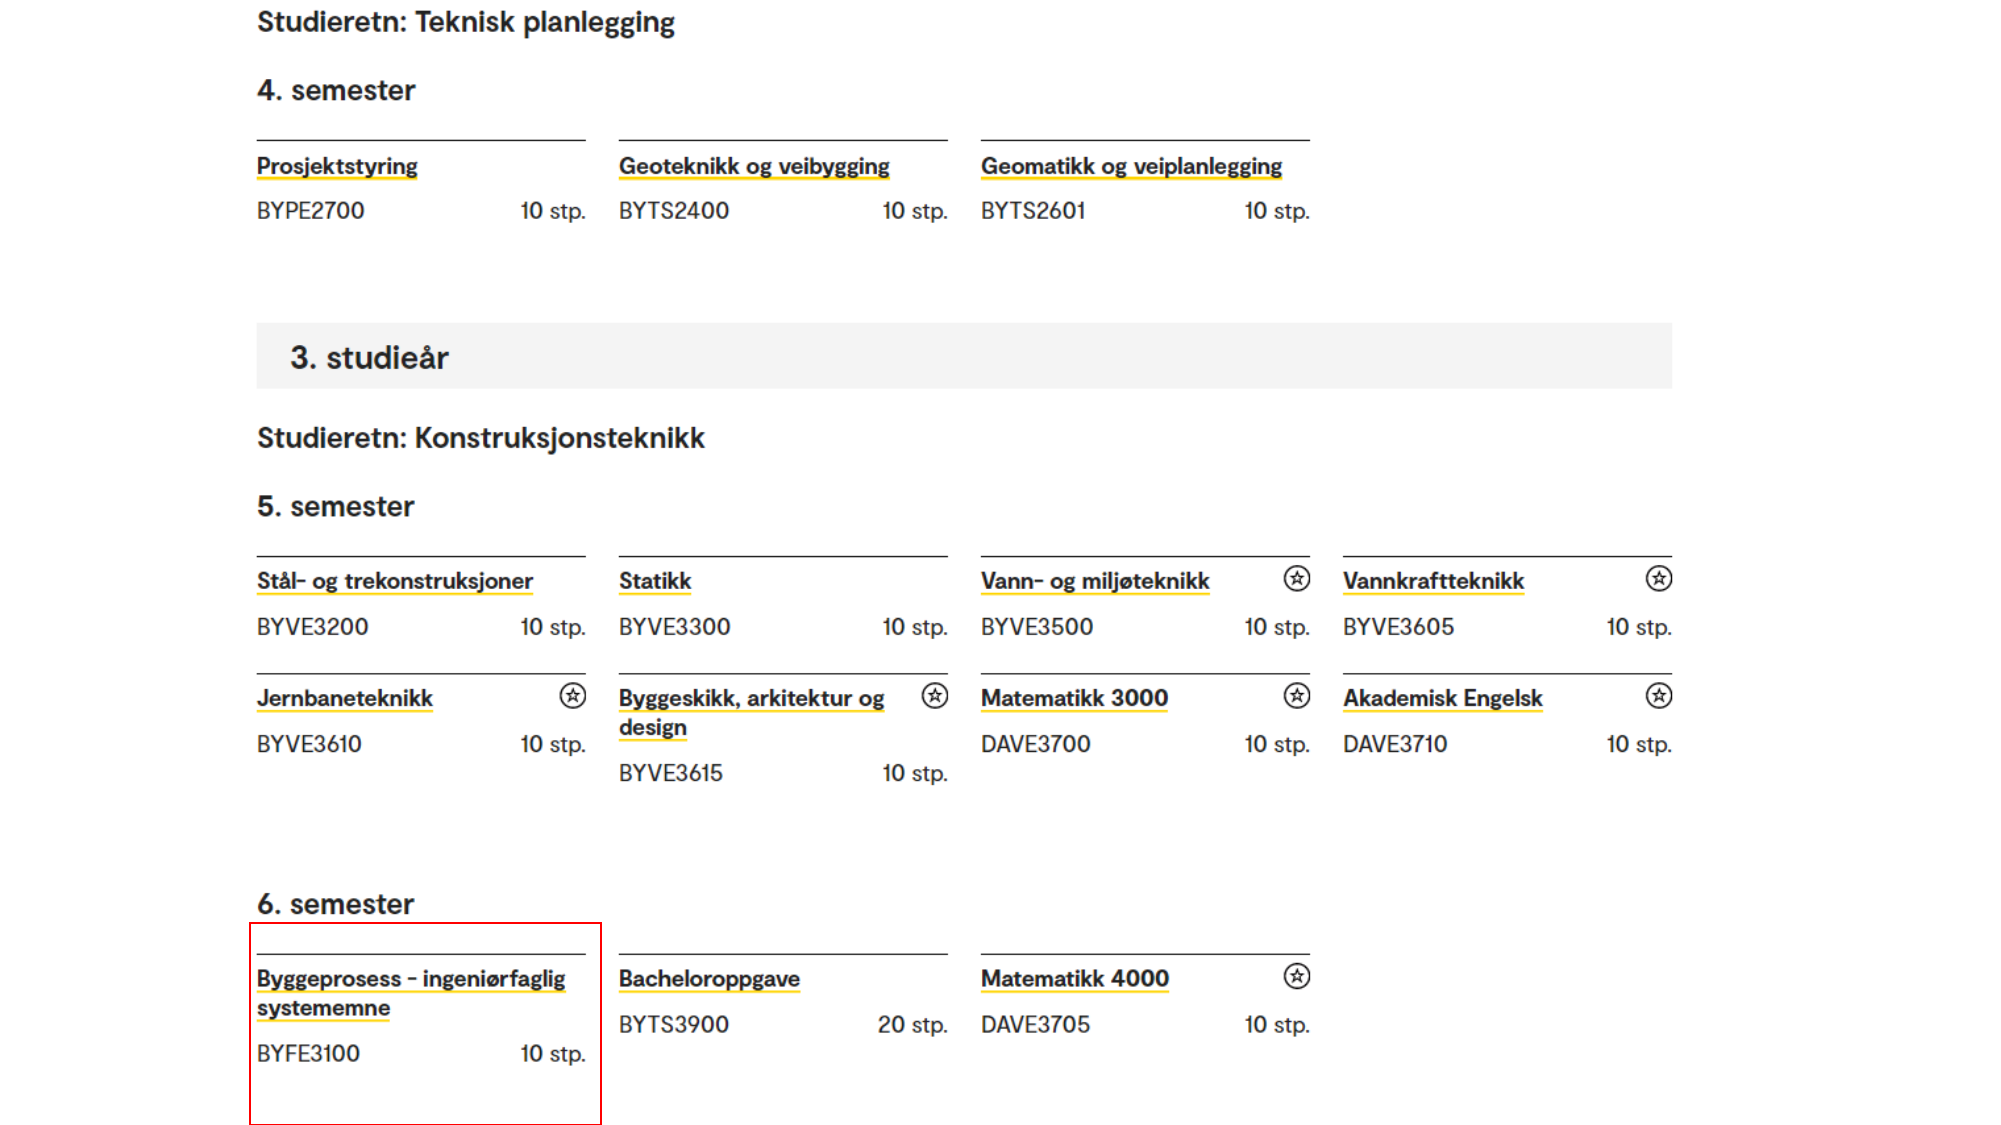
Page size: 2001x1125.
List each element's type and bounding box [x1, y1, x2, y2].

picture [249, 0, 1750, 1125]
